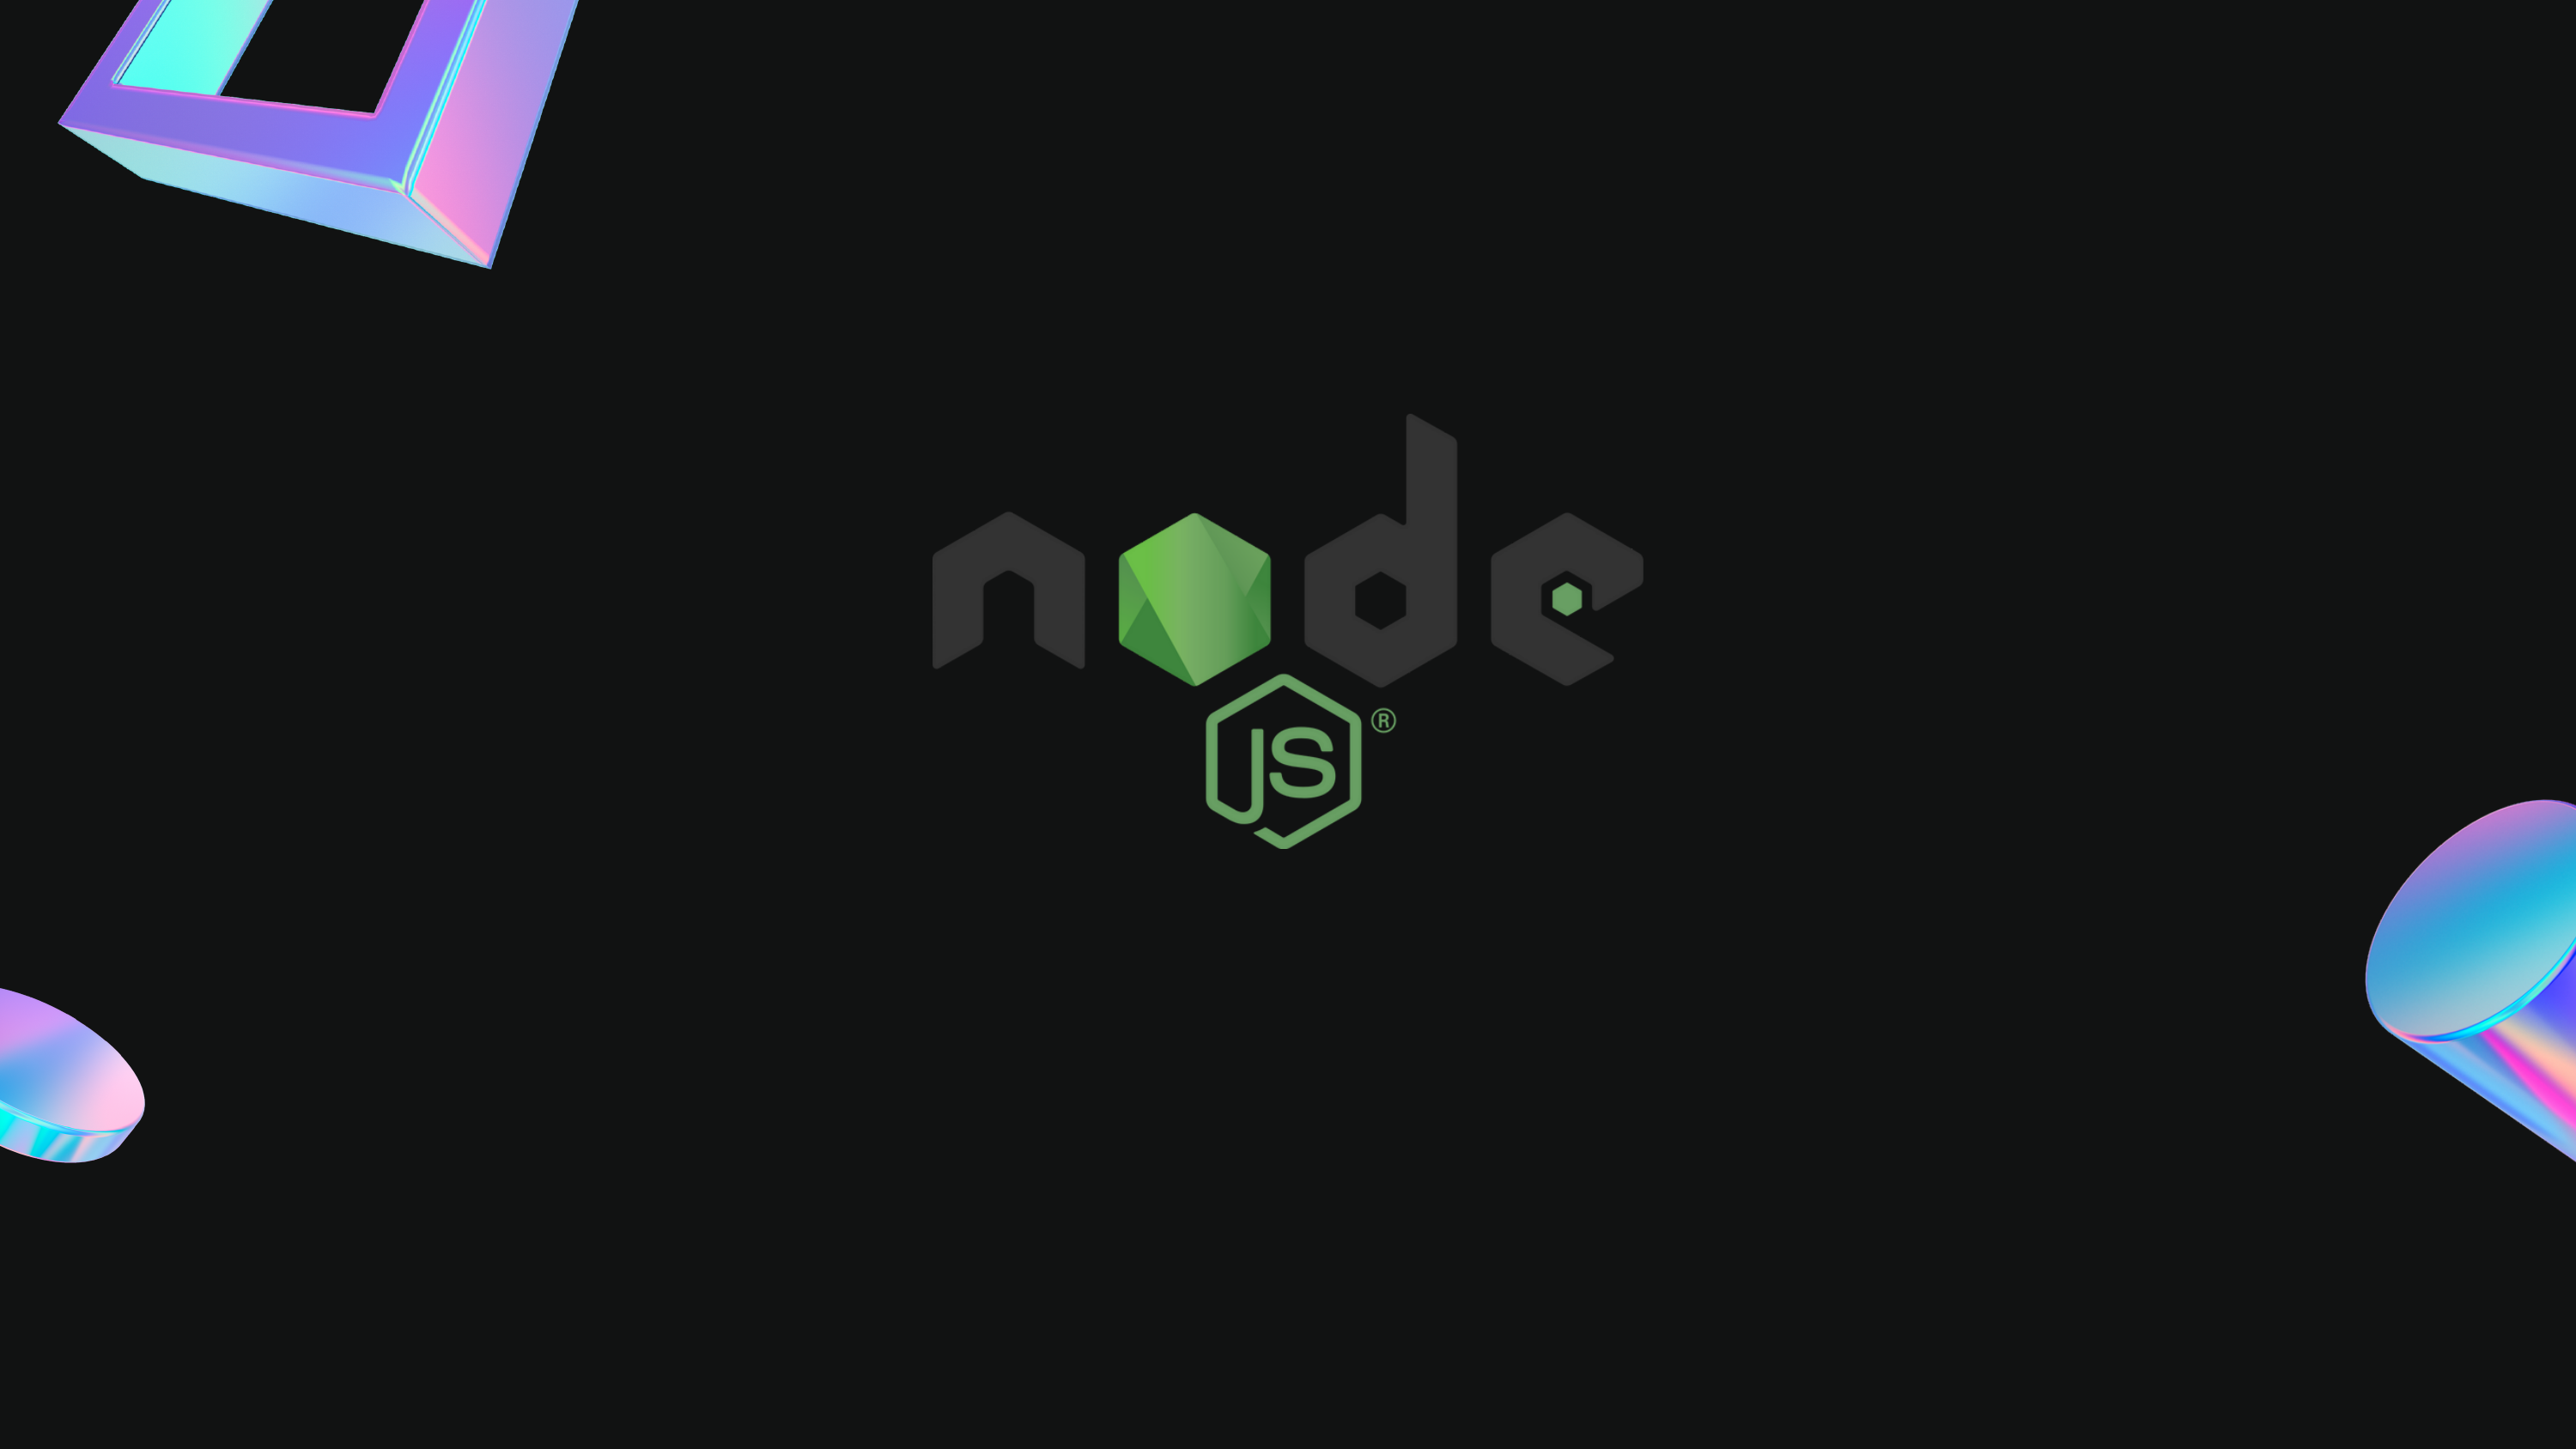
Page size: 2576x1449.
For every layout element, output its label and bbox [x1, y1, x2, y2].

picture [932, 414, 1643, 849]
picture [56, 0, 634, 270]
picture [0, 984, 145, 1163]
picture [2364, 799, 2576, 1223]
